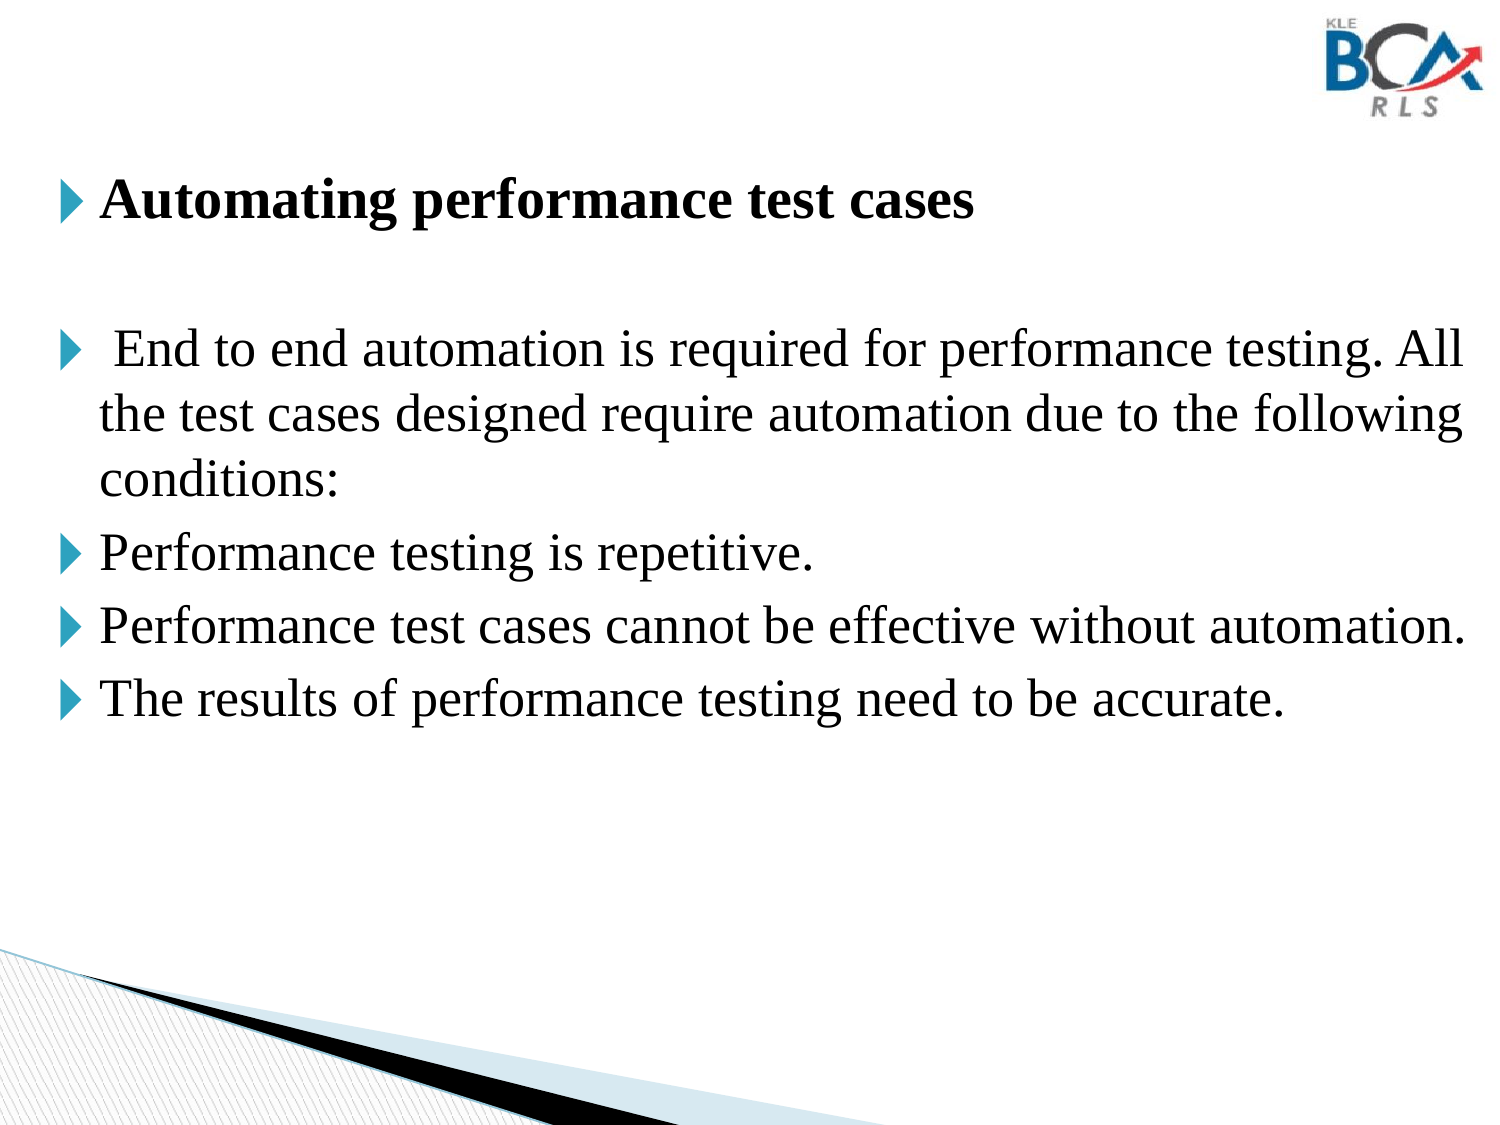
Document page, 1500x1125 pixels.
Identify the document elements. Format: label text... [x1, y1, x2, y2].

picture [1312, 12, 1500, 126]
list Automating performance test cases End to end automation is required for performance testing. All the test cases designed require automation due to the following conditions: Performance testing is repetitive. Performance test cases cannot be effective without automation. The results of performance testing need to be accurate. [24, 75, 1500, 1125]
